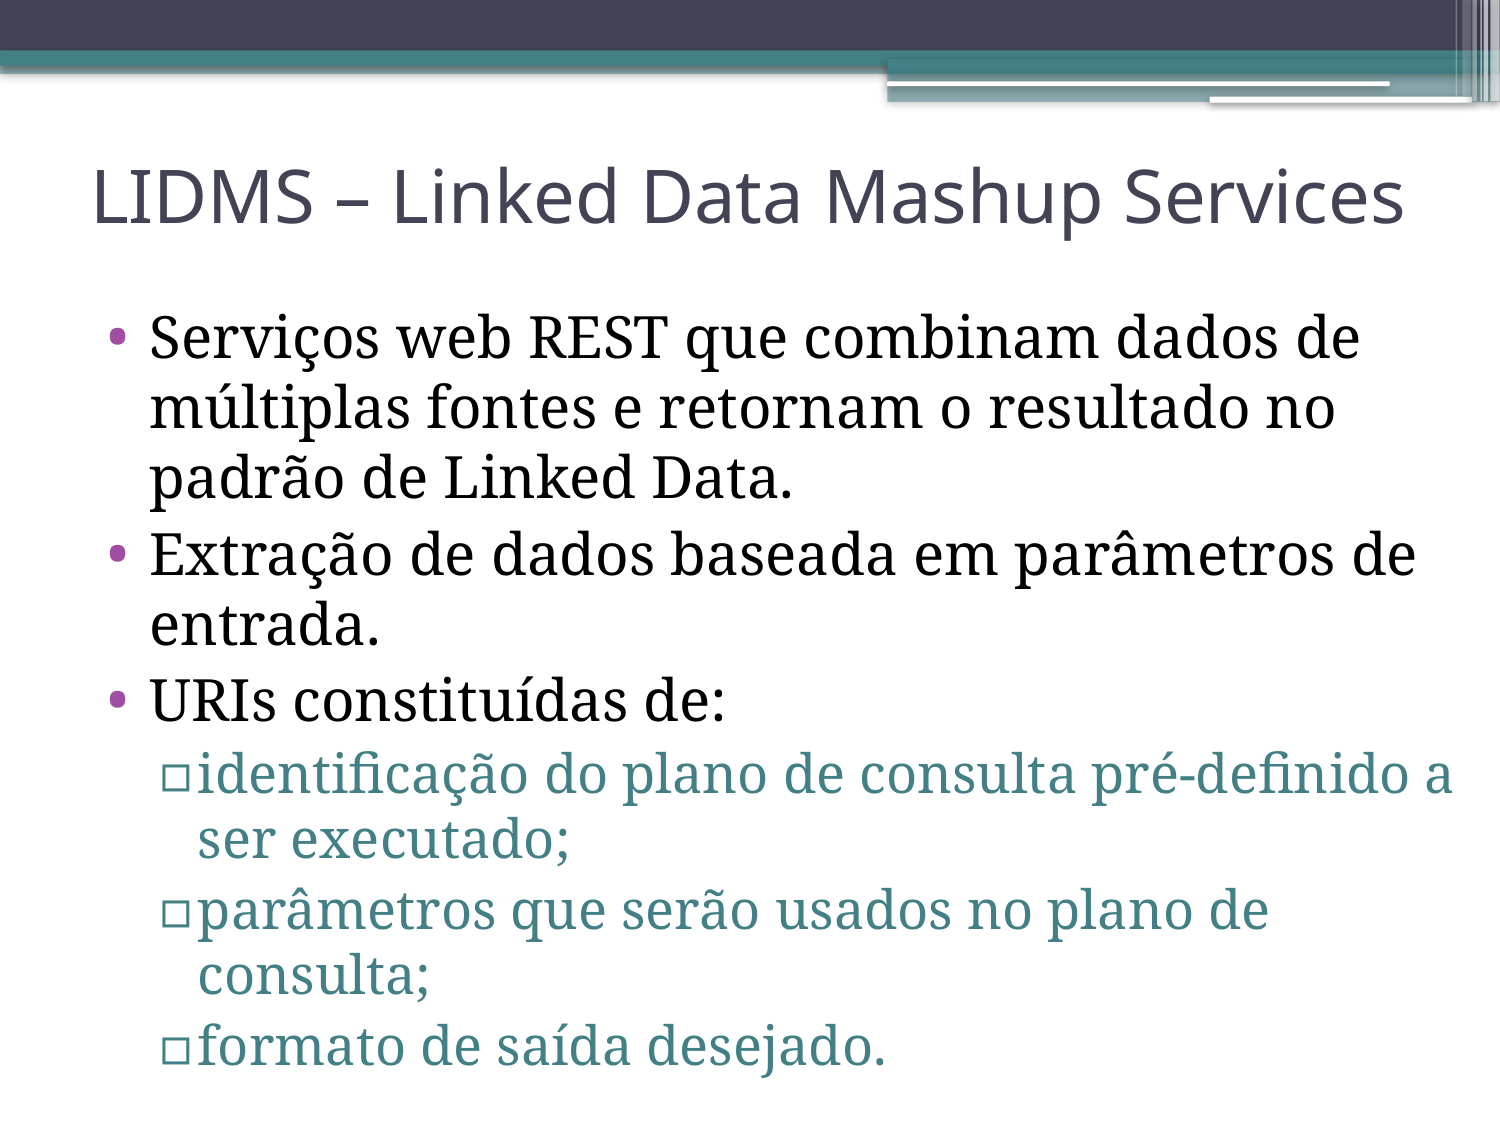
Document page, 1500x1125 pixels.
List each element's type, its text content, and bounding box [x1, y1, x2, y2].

title LIDMS – Linked Data Mashup Services [74, 105, 1426, 282]
list Serviços web REST que combinam dados de múltiplas fontes e retornam o resultado no padrão de Linked Data. Extração de dados baseada em parâmetros de entrada. URIs constituídas de: identificação do plano de consulta pré-definido a ser executado; parâmetros que serão usados no plano de consulta; formato de saída desejado. [74, 292, 1477, 1091]
